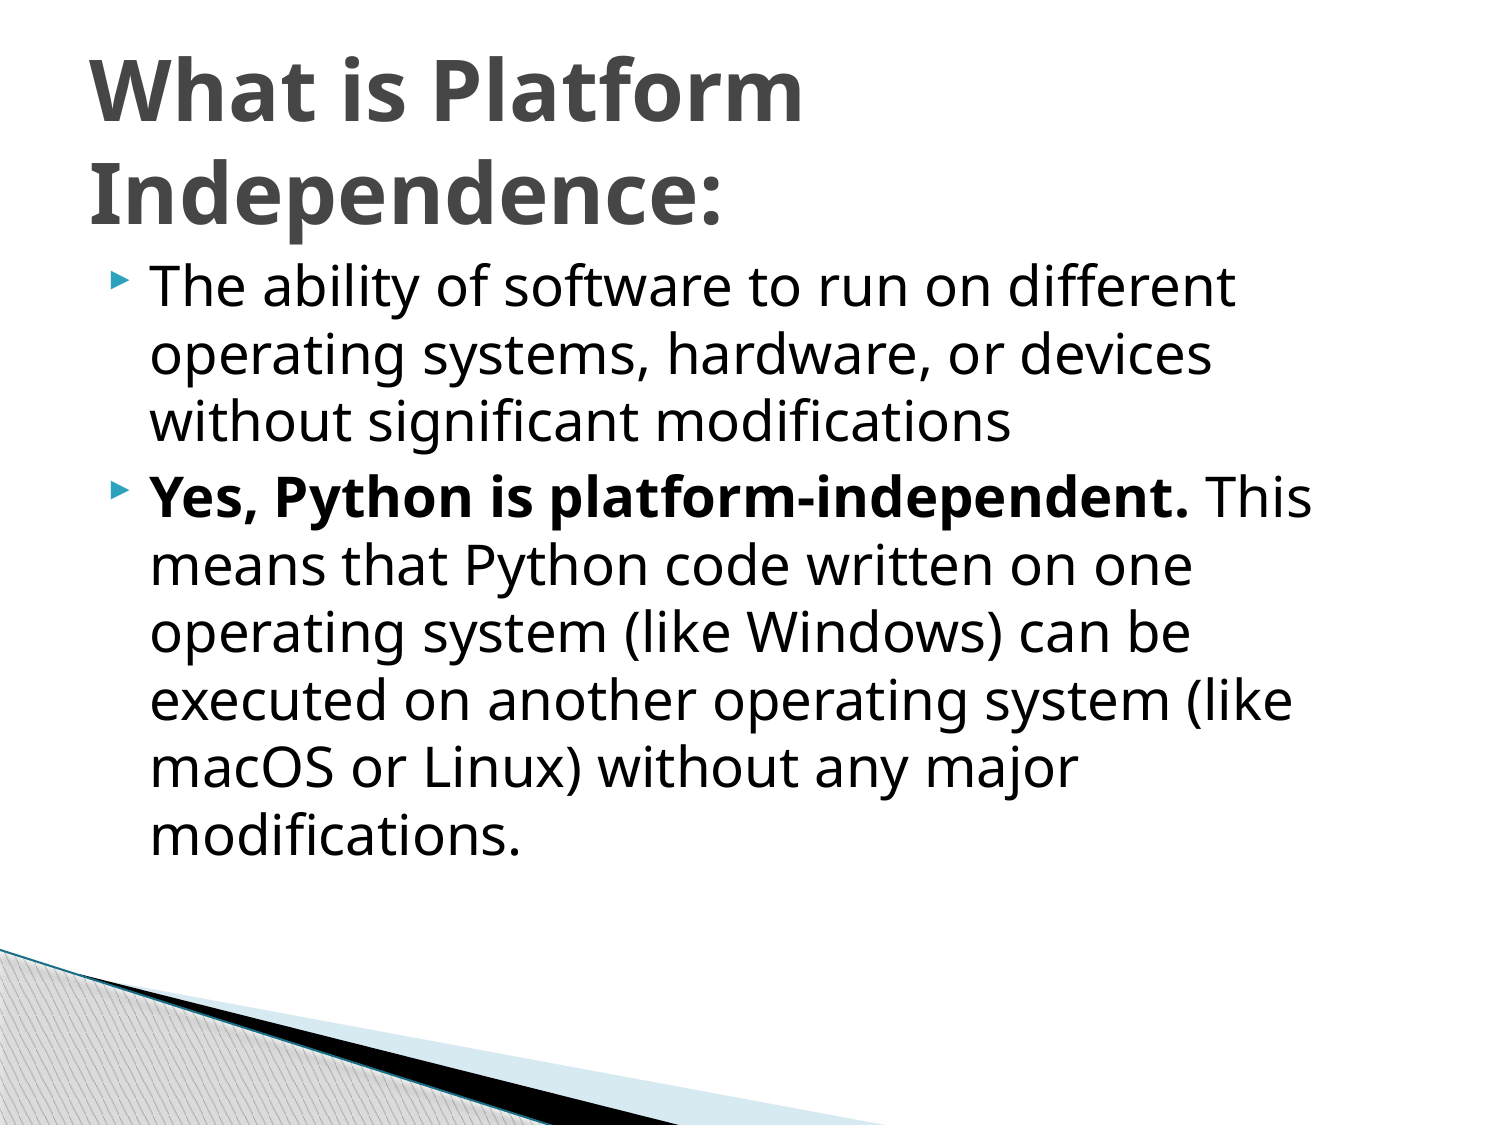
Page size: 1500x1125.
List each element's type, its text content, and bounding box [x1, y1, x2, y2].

list The ability of software to run on different operating systems, hardware, or devices without significant modifications Yes, Python is platform-independent. This means that Python code written on one operating system (like Windows) can be executed on another operating system (like macOS or Linux) without any major modifications. [75, 243, 1425, 986]
title What is Platform Independence: [75, 45, 1425, 233]
